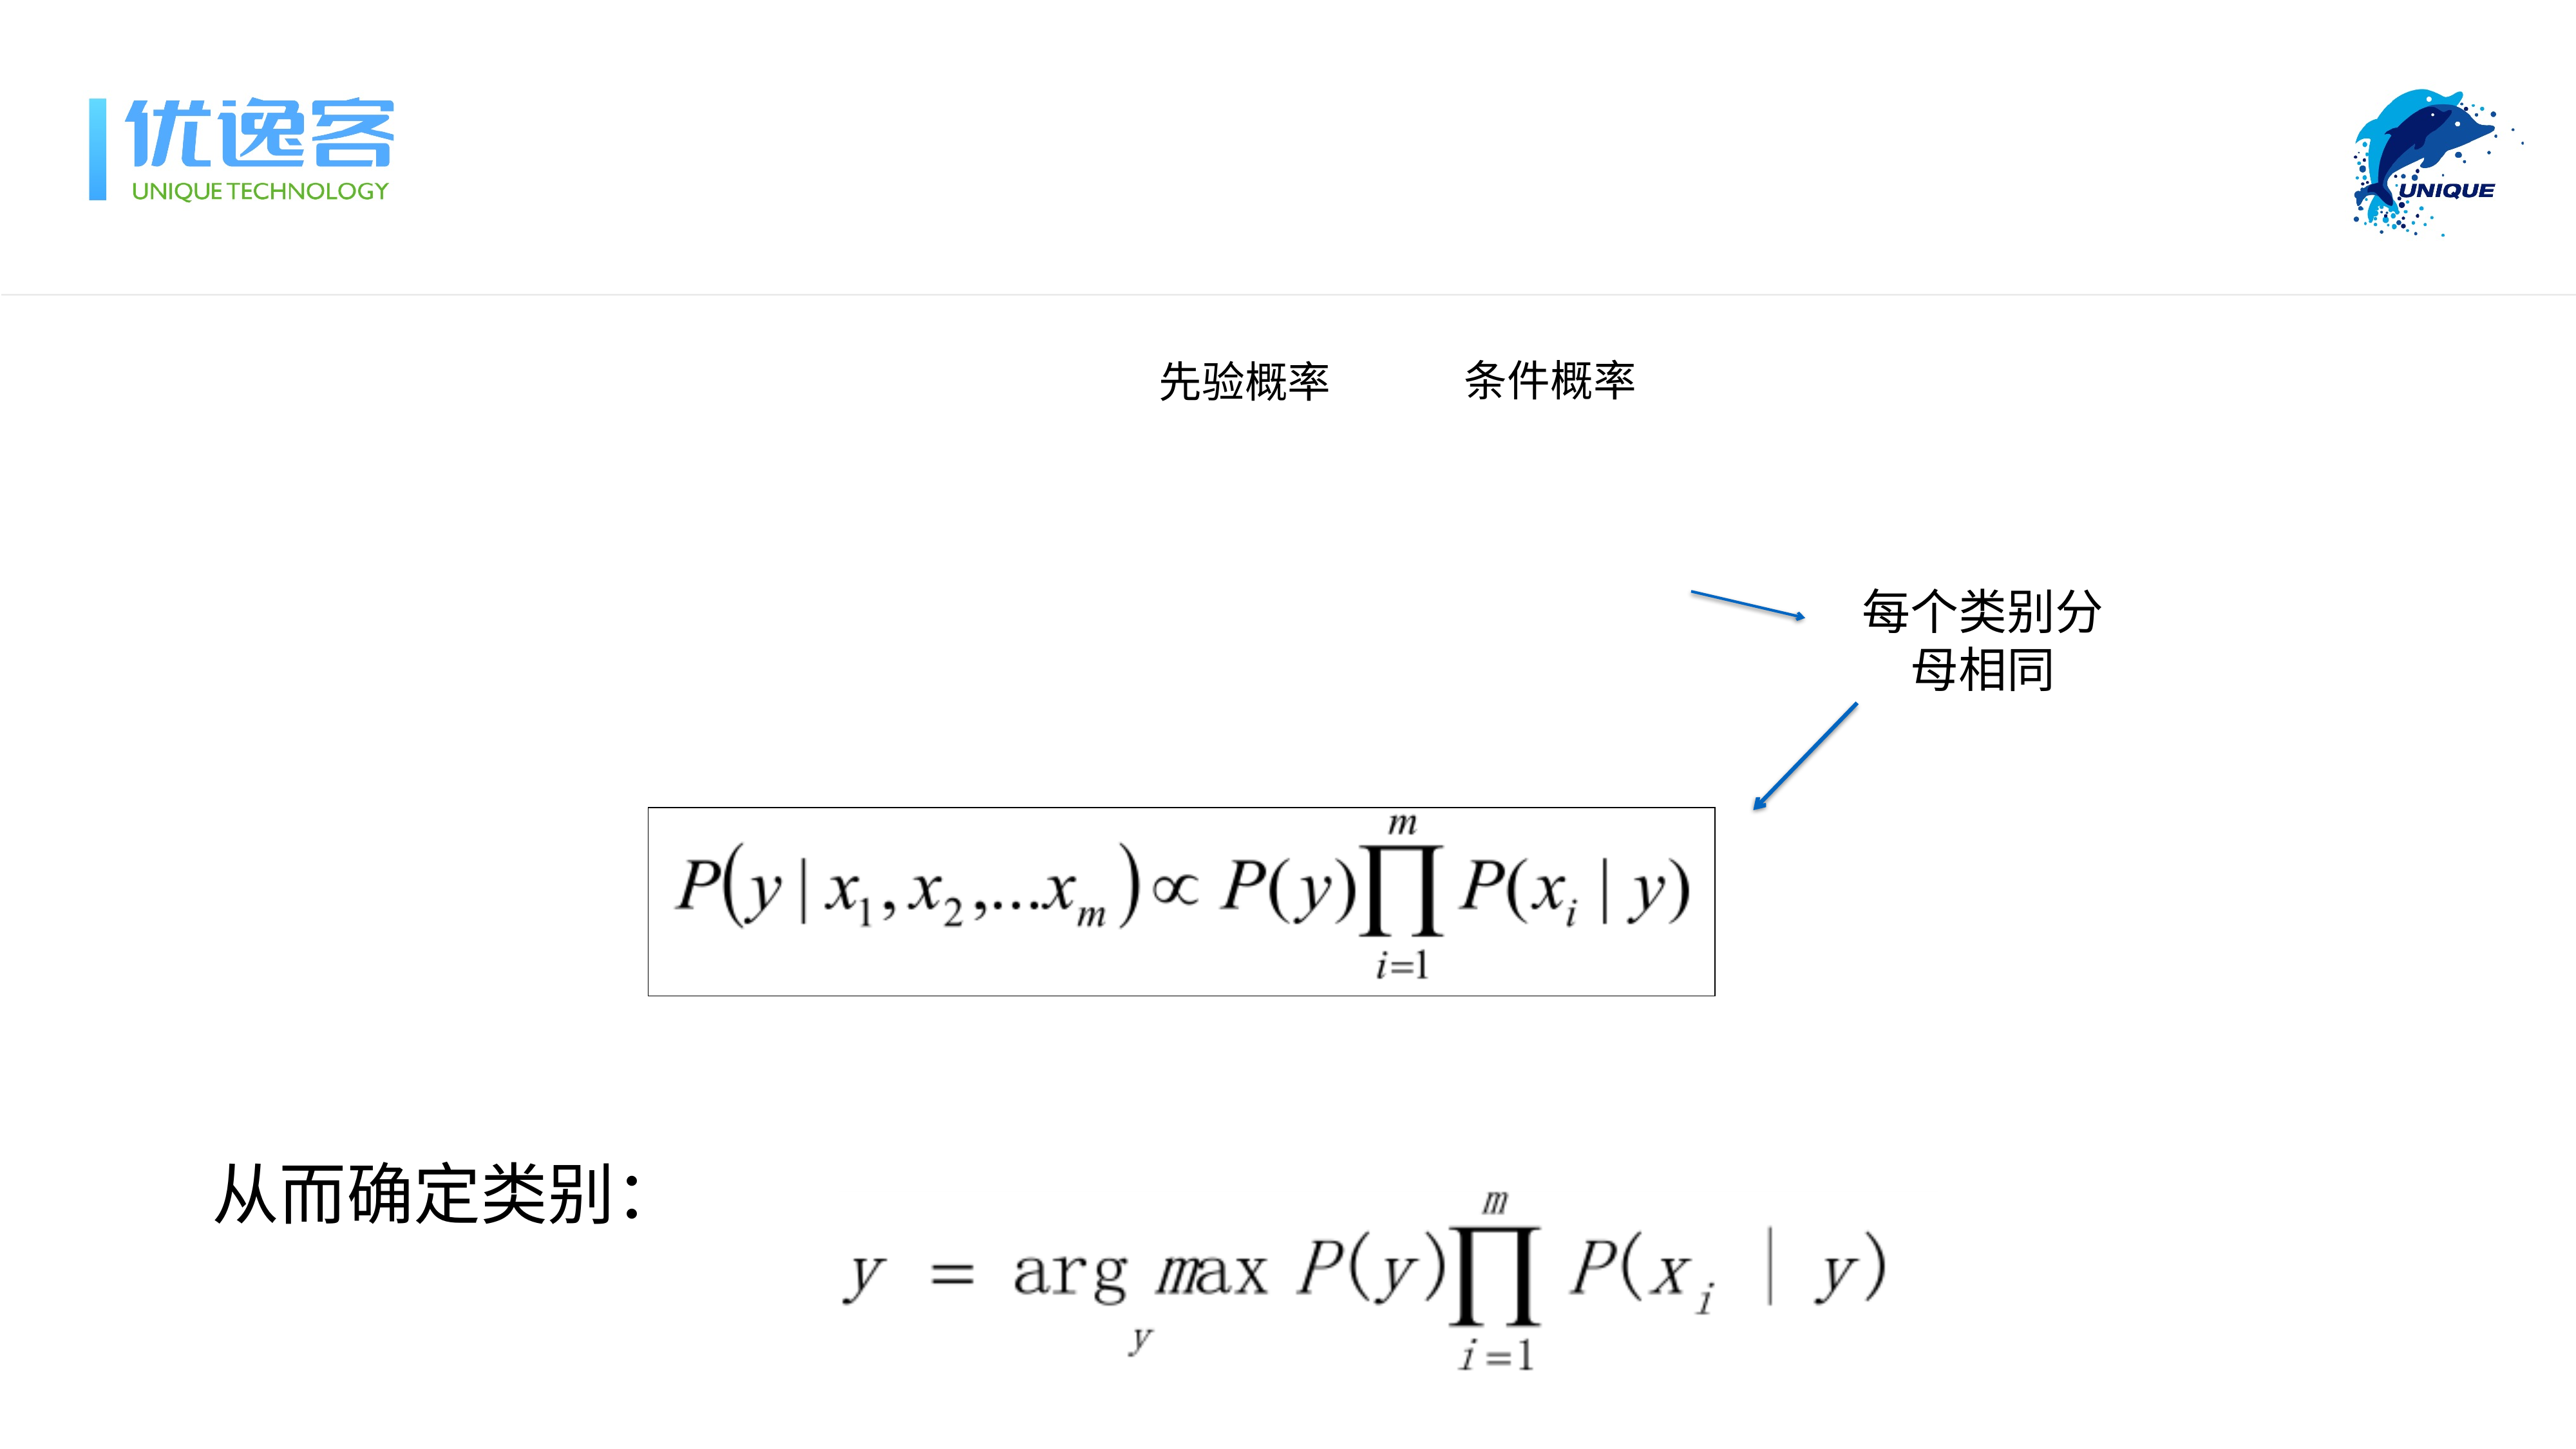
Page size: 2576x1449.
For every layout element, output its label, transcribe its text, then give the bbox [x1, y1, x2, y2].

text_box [1690, 591, 1806, 618]
text_box 先验概率 [1150, 349, 1340, 412]
picture [1, 0, 2576, 1449]
text_box 从而确定类别： [200, 1146, 695, 1238]
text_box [1753, 703, 1858, 811]
text_box 每个类别分母相同 [1833, 575, 2133, 703]
text_box 条件概率 [1455, 348, 1646, 411]
